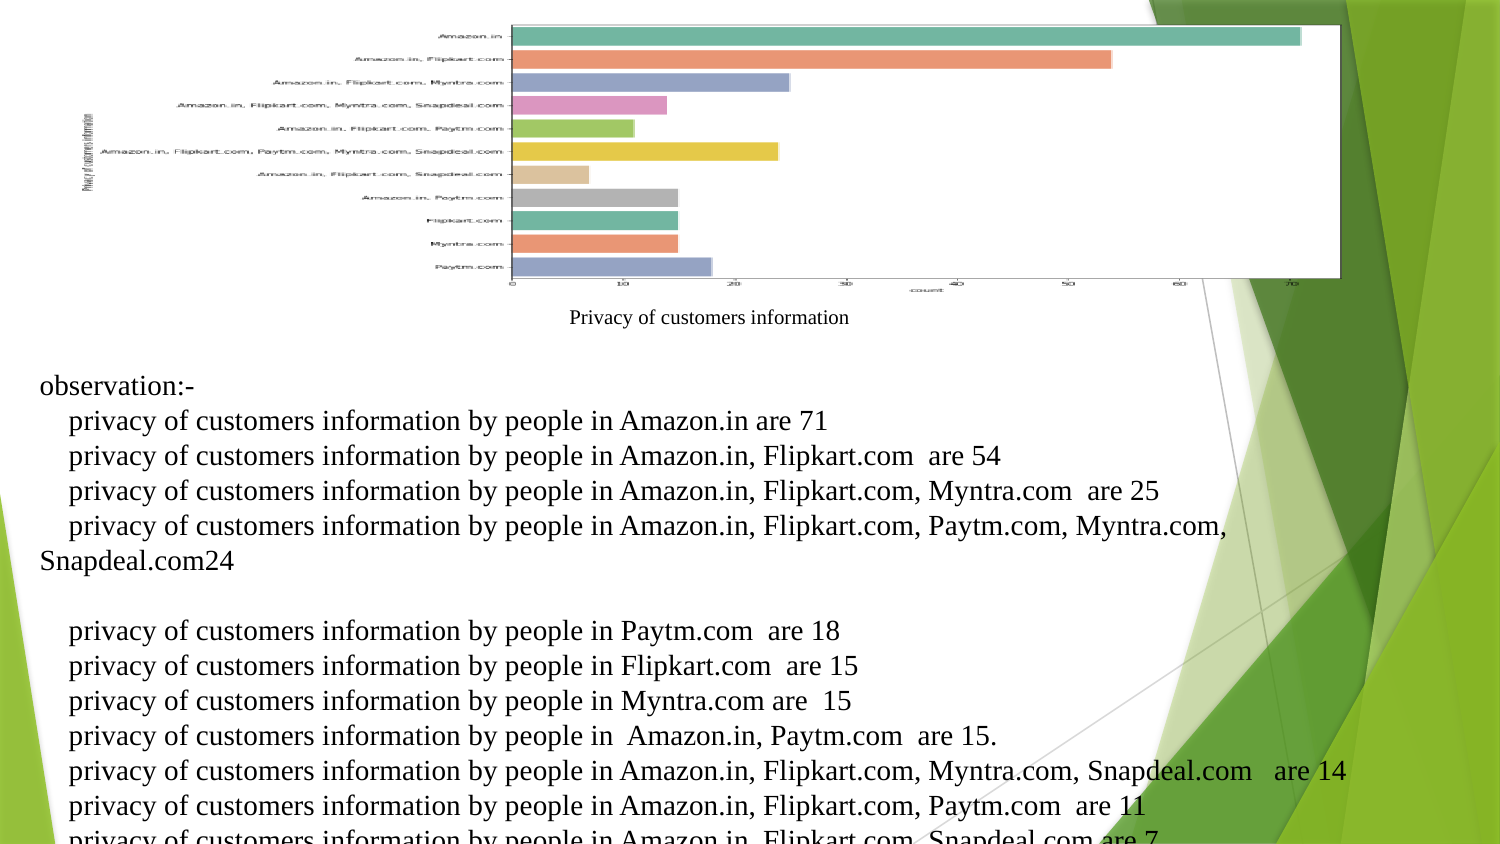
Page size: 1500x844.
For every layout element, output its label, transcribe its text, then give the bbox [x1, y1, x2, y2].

text_box Privacy of customers information [554, 305, 865, 337]
picture [74, 21, 1351, 296]
text_box observation:- privacy of customers information by people in Amazon.in are 71 privacy of customers information by people in Amazon.in, Flipkart.com are 54 privacy of customers information by people in Amazon.in, Flipkart.com, Myntra.com are 25 privacy of customers information by people in Amazon.in, Flipkart.com, Paytm.com, Myntra.com, Snapdeal.com24 privacy of customers information by people in Paytm.com are 18 privacy of customers information by people in Flipkart.com are 15 privacy of customers information by people in Myntra.com are 15 privacy of customers information by people in Amazon.in, Paytm.com are 15. privacy of customers information by people in Amazon.in, Flipkart.com, Myntra.com, Snapdeal.com are 14 privacy of customers information by people in Amazon.in, Flipkart.com, Paytm.com are 11 privacy of customers information by people in Amazon.in, Flipkart.com, Snapdeal.com are 7 [24, 359, 1438, 844]
